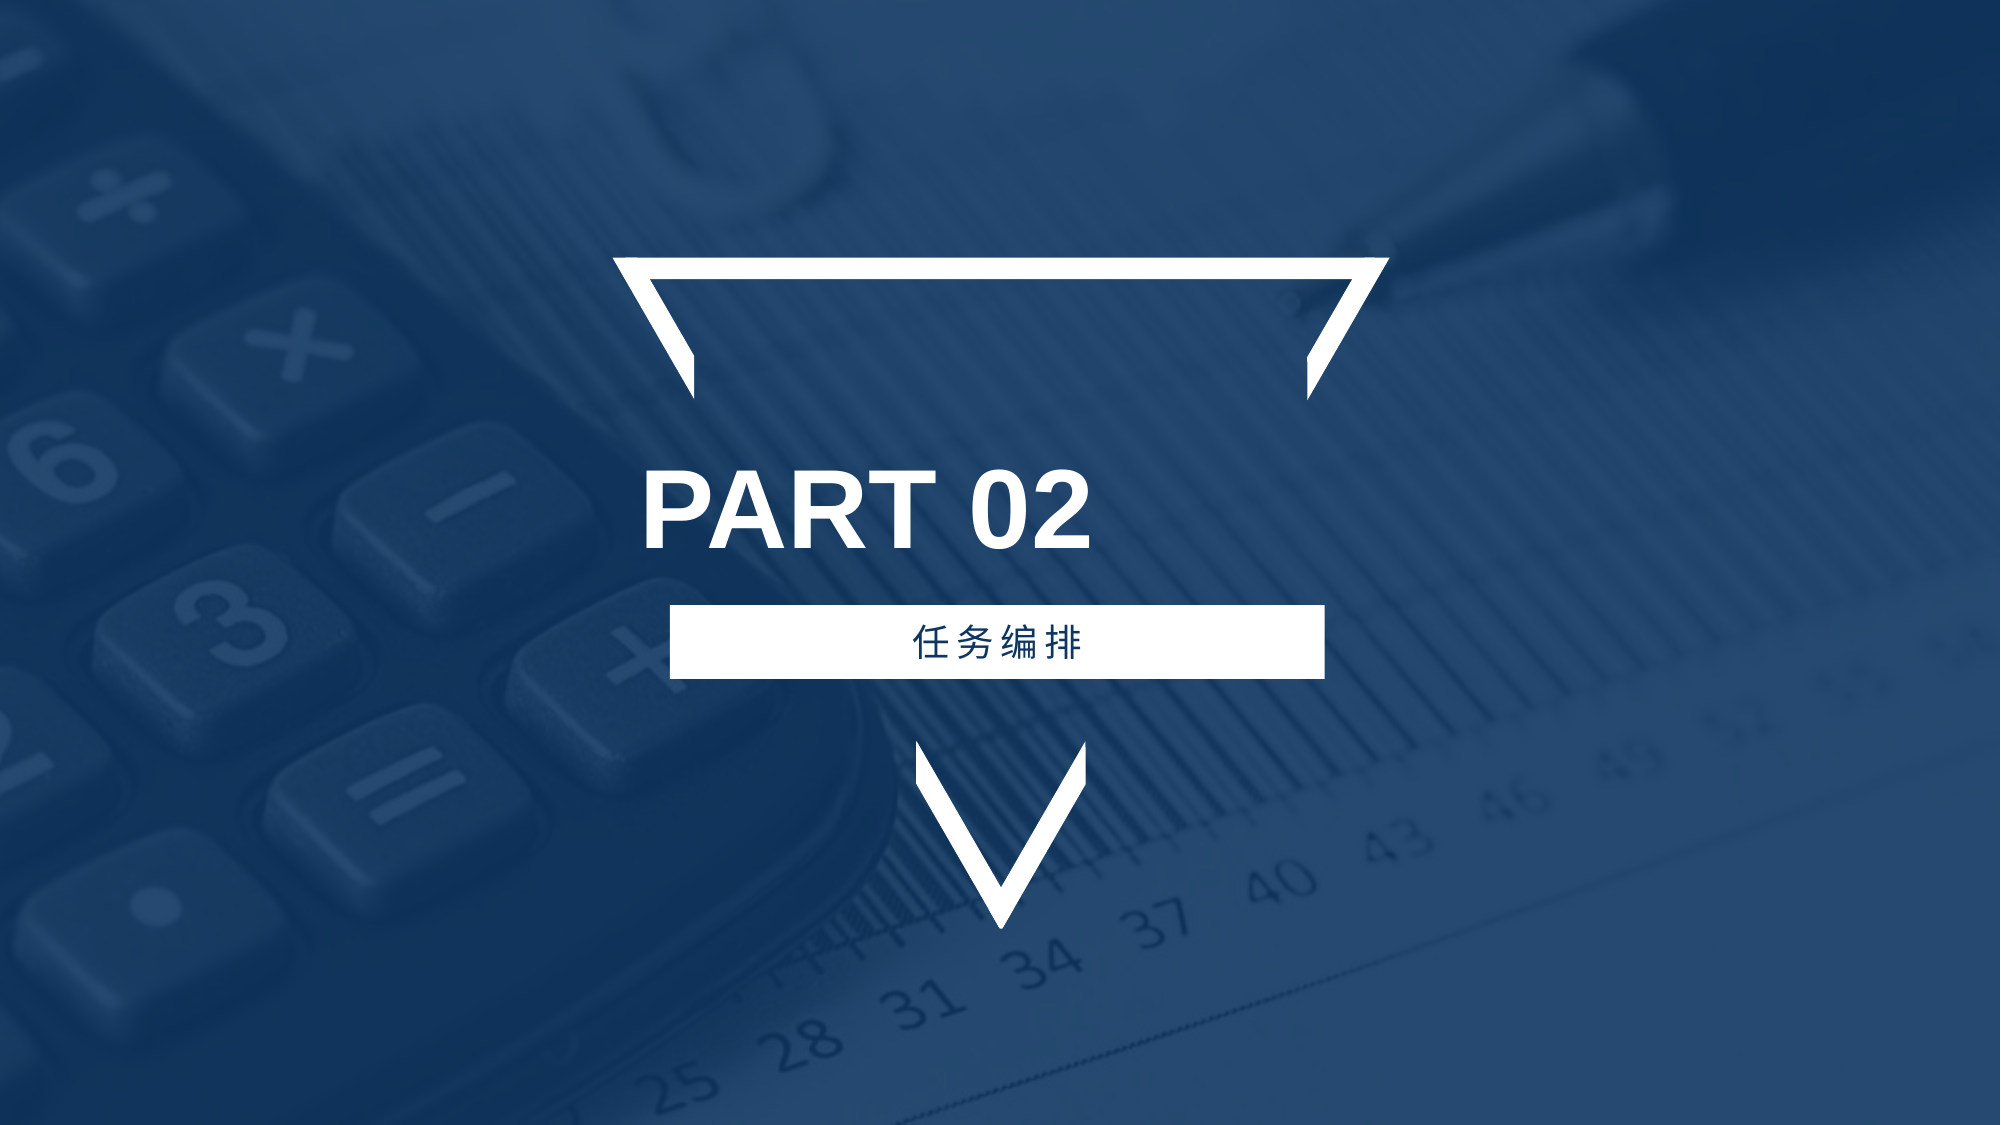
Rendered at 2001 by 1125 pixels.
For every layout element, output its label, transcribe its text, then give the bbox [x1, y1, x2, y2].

text_box PART 02 [624, 428, 1375, 581]
title 任务编排 [669, 605, 1325, 679]
